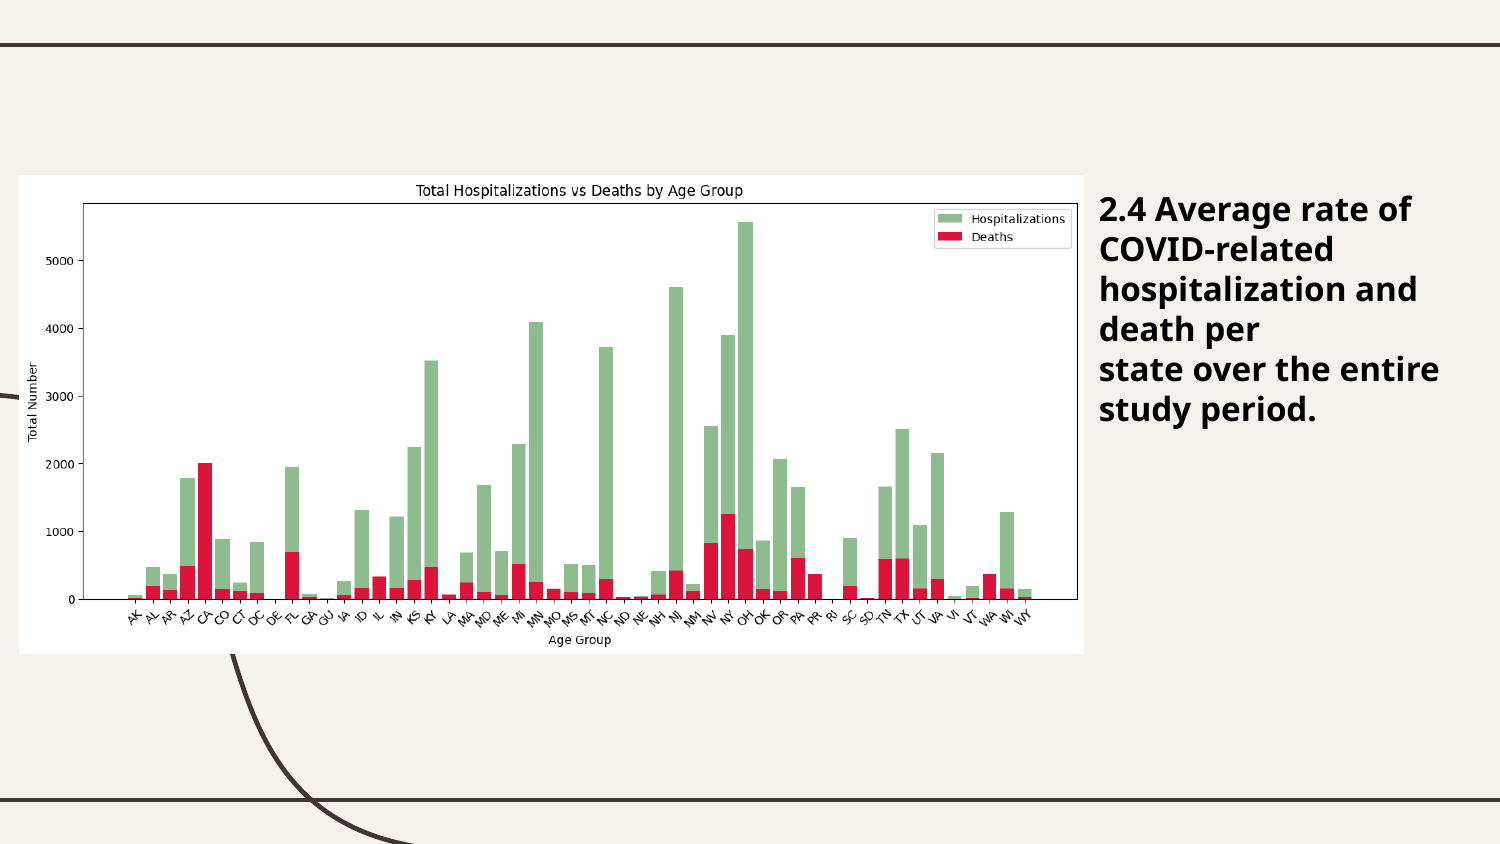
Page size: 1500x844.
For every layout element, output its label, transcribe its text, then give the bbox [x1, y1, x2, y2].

subtitle 2.4 Average rate of COVID-related hospitalization and death per state over the entire study period. [1089, 202, 1490, 494]
picture [18, 175, 1085, 654]
